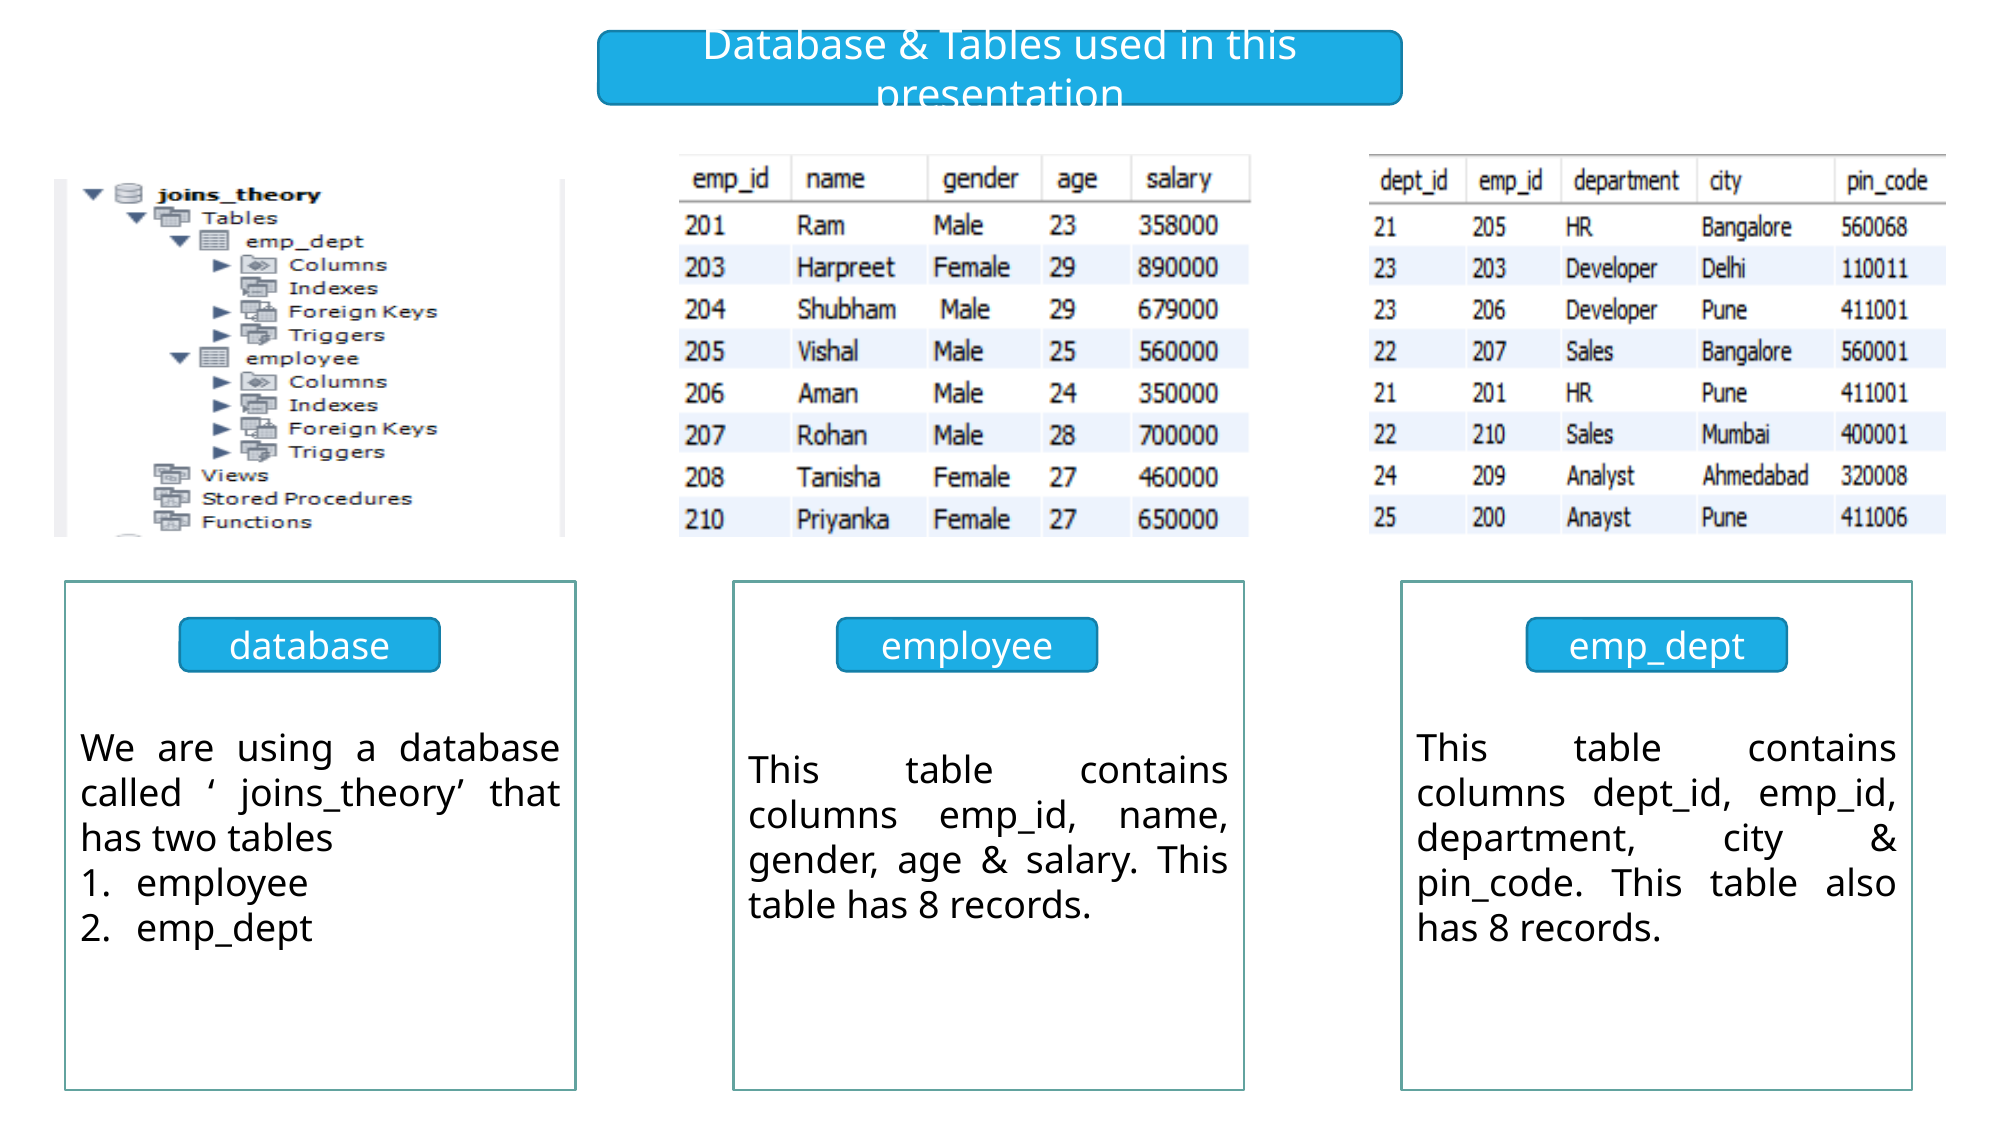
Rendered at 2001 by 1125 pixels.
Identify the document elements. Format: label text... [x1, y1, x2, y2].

text_box emp_dept [1525, 616, 1789, 673]
picture [1369, 153, 1946, 538]
text_box We are using a database called ‘ joins_theory’ that has two tables employee emp_dept [64, 580, 577, 1091]
text_box This table contains columns dept_id, emp_id, department, city & pin_code. This table also has 8 records. [1400, 580, 1913, 1091]
text_box This table contains columns emp_id, name, gender, age & salary. This table has 8 records. [732, 580, 1245, 1091]
text_box database [178, 616, 441, 673]
text_box Database & Tables used in this presentation [596, 29, 1403, 106]
text_box employee [835, 616, 1099, 673]
picture [54, 179, 566, 538]
picture [678, 153, 1256, 538]
